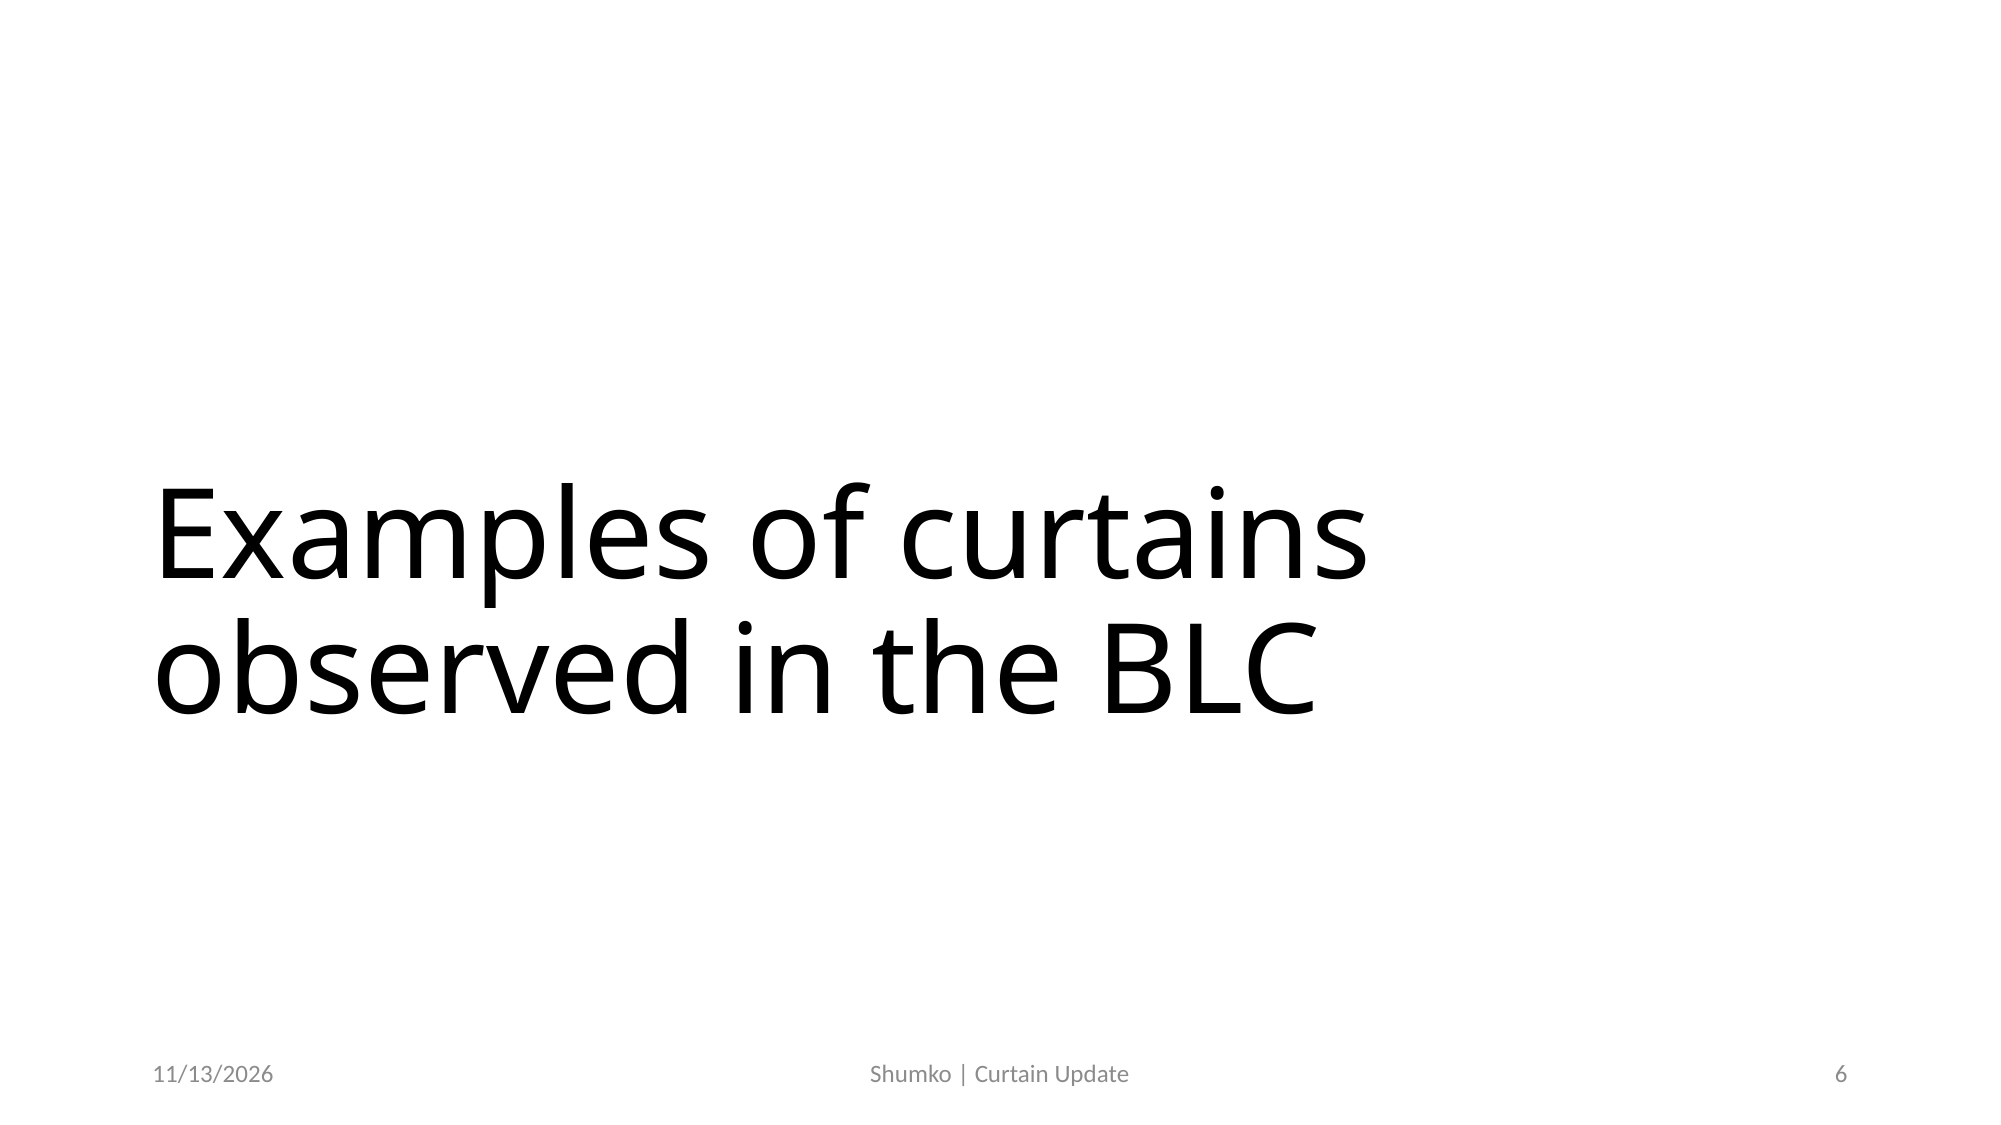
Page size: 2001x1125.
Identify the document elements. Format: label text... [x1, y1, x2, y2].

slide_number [137, 1042, 588, 1103]
title Examples of curtains observed in the BLC [136, 280, 1862, 749]
footer Shumko | Curtain Update [662, 1042, 1338, 1103]
slide_number 6 [1412, 1042, 1863, 1103]
